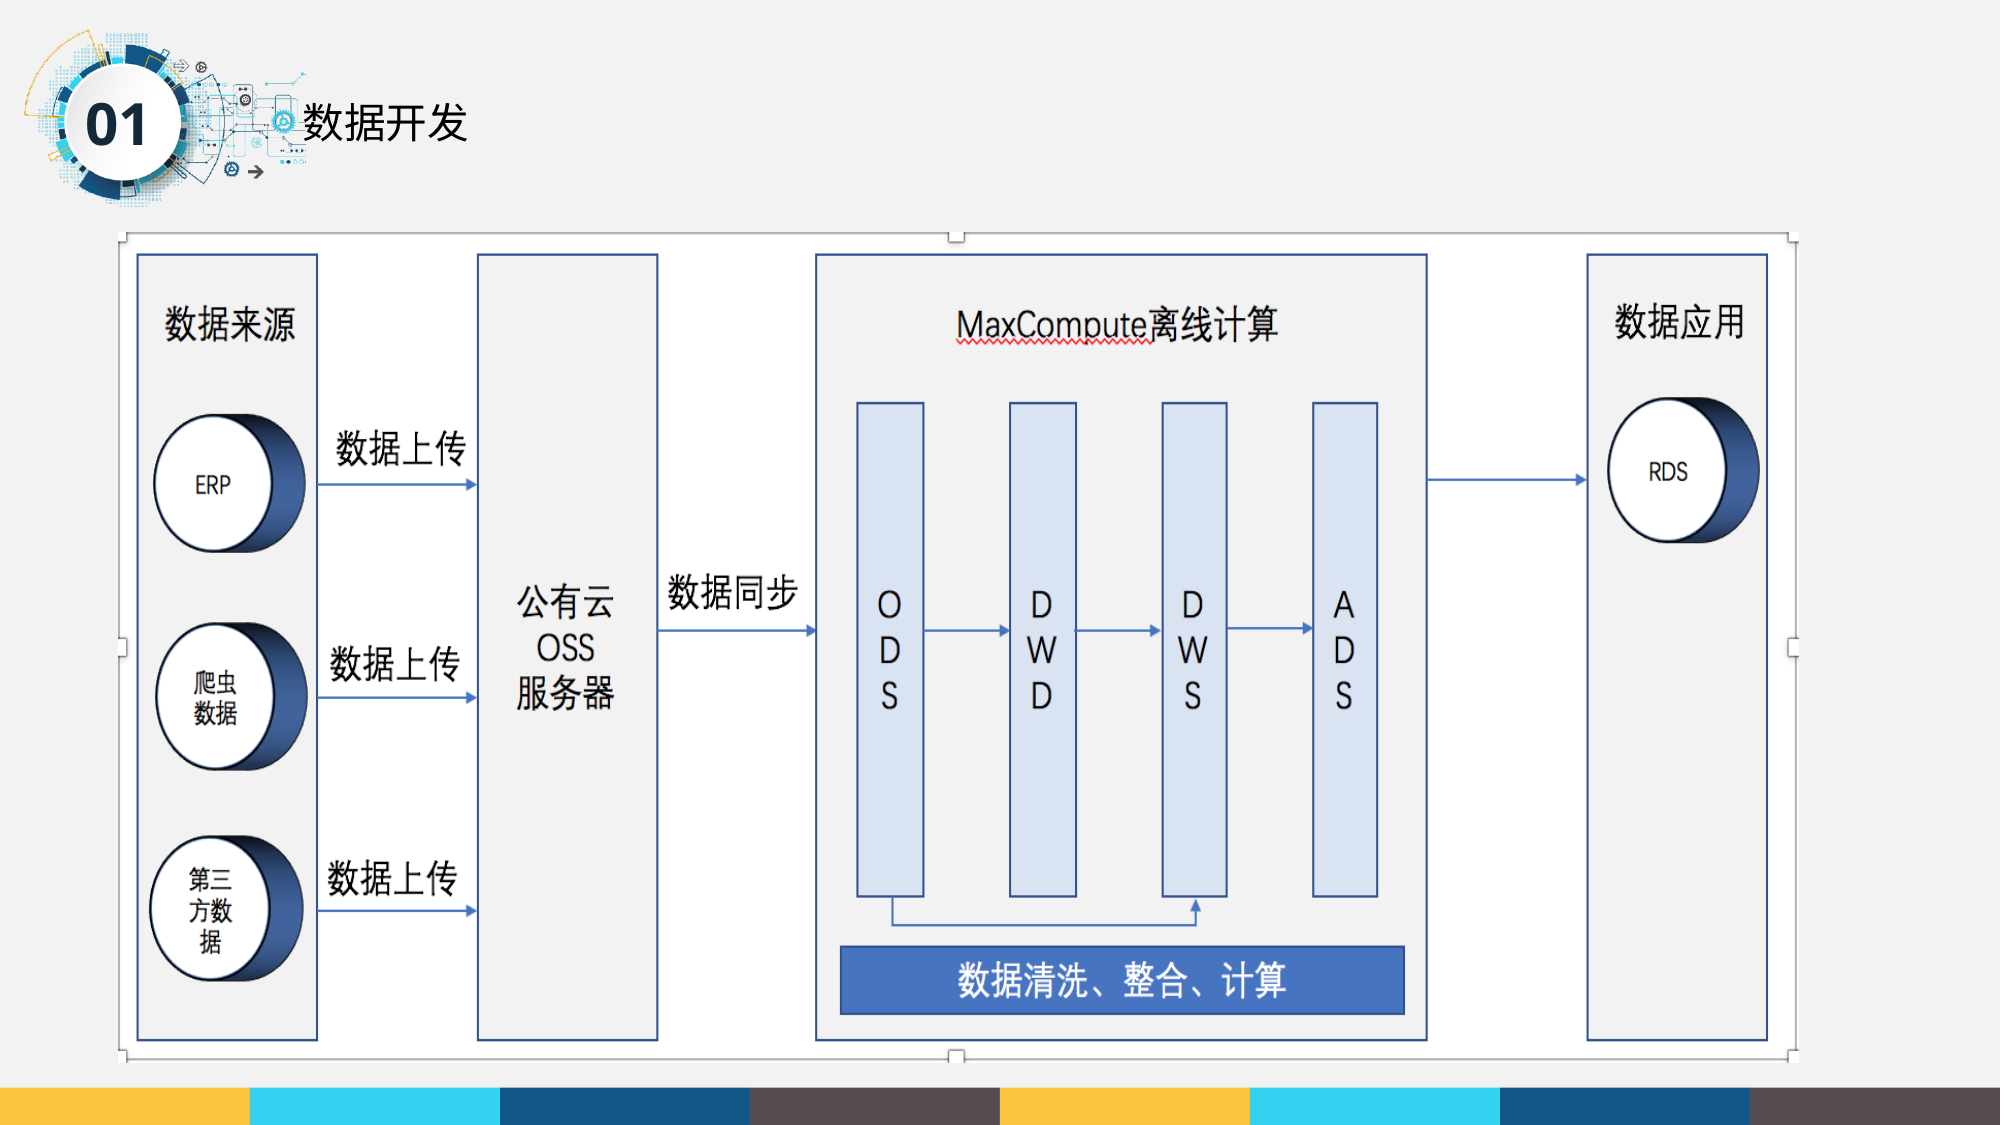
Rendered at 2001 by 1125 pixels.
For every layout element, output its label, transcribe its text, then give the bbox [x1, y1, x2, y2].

picture [118, 232, 1799, 1063]
picture [0, 22, 306, 223]
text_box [0, 1087, 2000, 1125]
text_box 数据开发 [306, 89, 485, 155]
